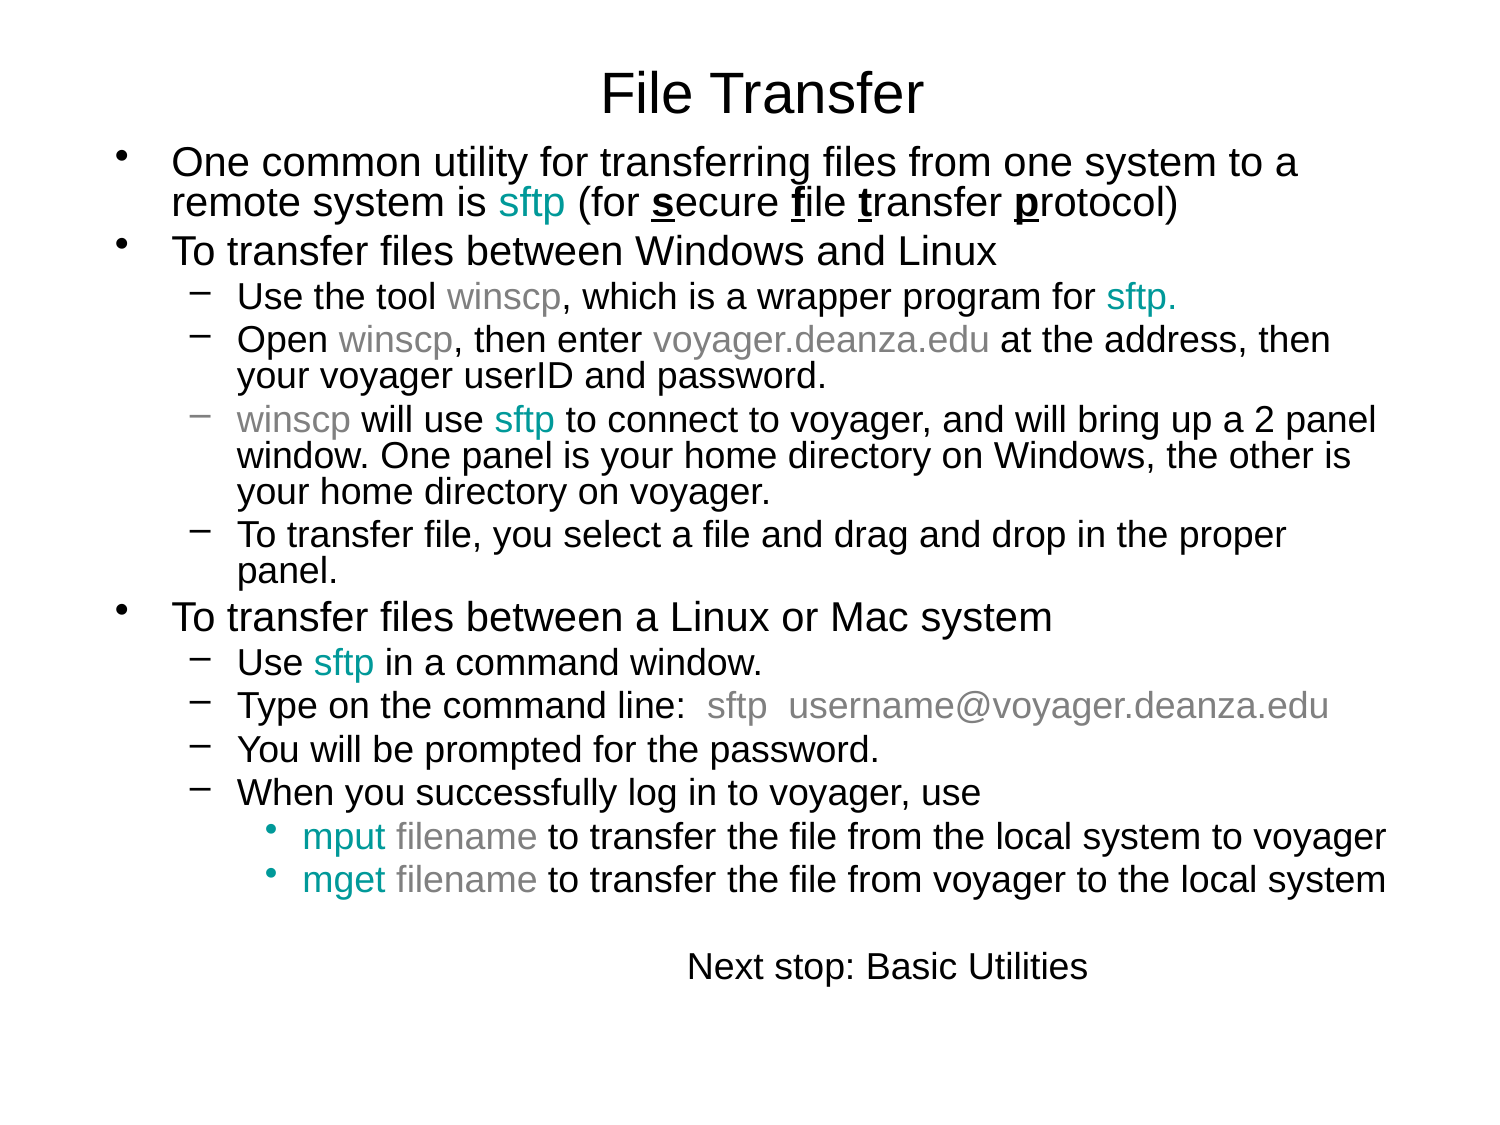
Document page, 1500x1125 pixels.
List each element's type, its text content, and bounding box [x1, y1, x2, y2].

list One common utility for transferring files from one system to a remote system is sftp (for secure file transfer protocol) To transfer files between Windows and Linux Use the tool winscp, which is a wrapper program for sftp. Open winscp, then enter voyager.deanza.edu at the address, then your voyager userID and password. winscp will use sftp to connect to voyager, and will bring up a 2 panel window. One panel is your home directory on Windows, the other is your home directory on voyager. To transfer file, you select a file and drag and drop in the proper panel. To transfer files between a Linux or Mac system Use sftp in a command window. Type on the command line: sftp username@voyager.deanza.edu You will be prompted for the password. When you successfully log in to voyager, use mput filename to transfer the file from the local system to voyager mget filename to transfer the file from voyager to the local system Next stop: Basic Utilities [99, 137, 1413, 1051]
title File Transfer [87, 24, 1438, 156]
